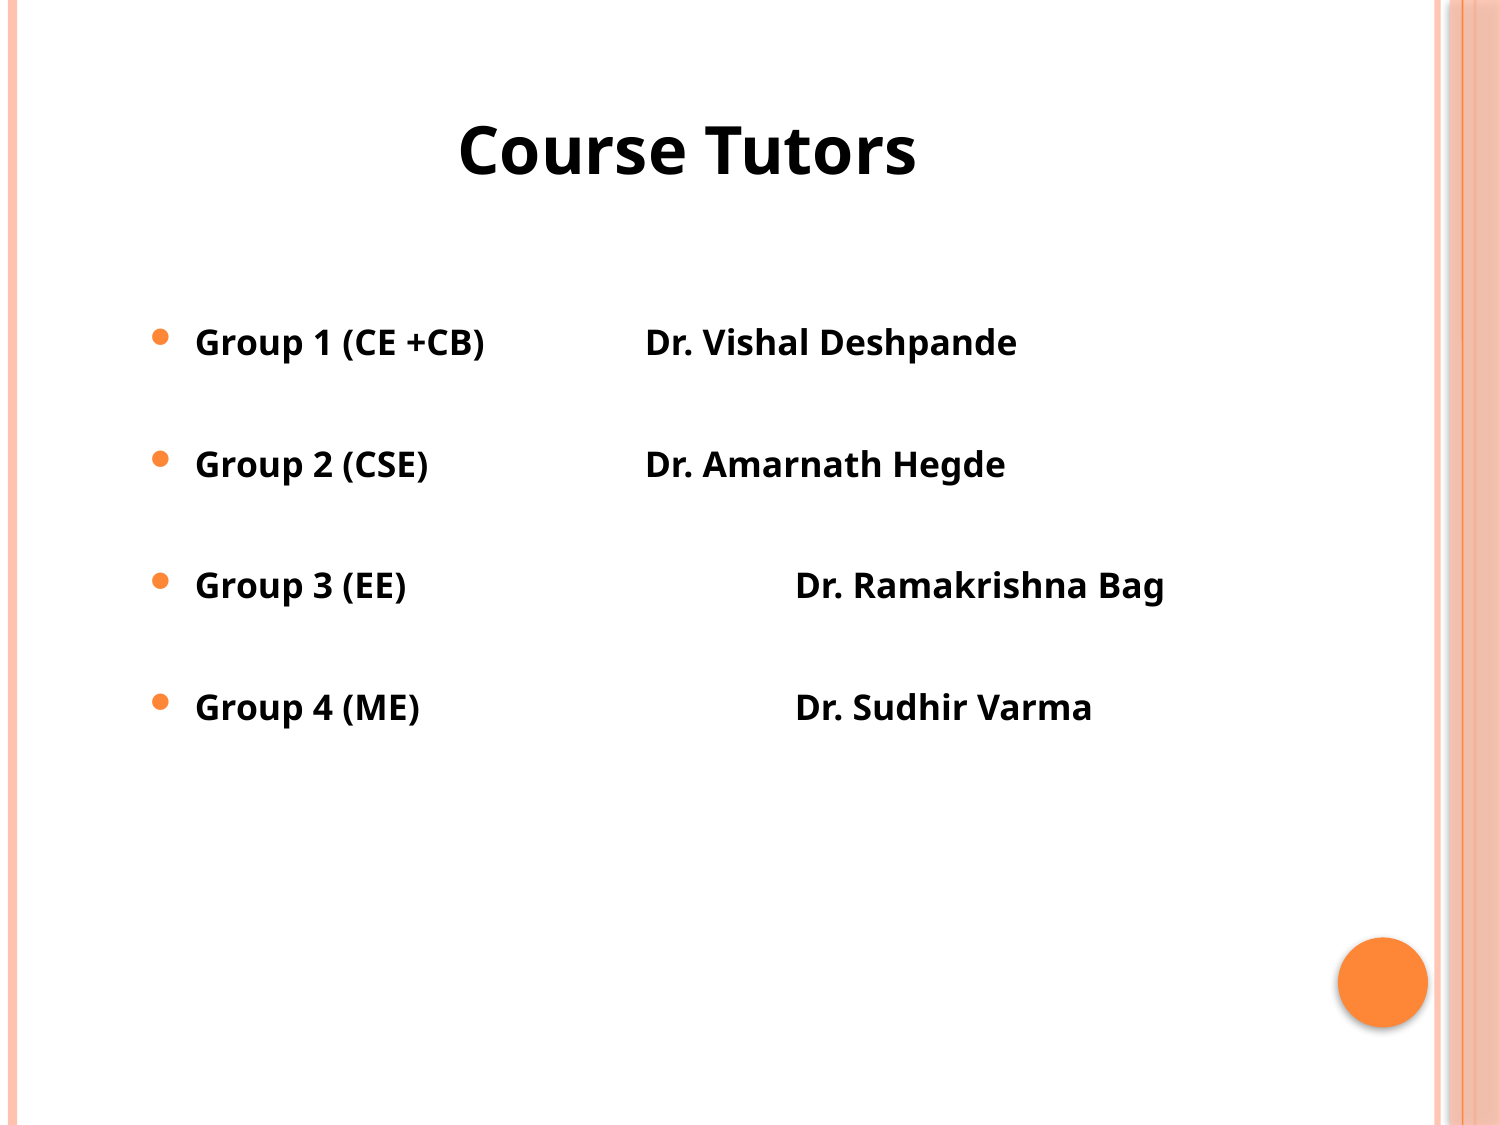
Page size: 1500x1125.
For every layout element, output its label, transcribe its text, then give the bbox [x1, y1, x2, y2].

list Course Tutors Group 1 (CE +CB) Dr. Vishal Deshpande Group 2 (CSE) Dr. Amarnath Hegde Group 3 (EE) Dr. Ramakrishna Bag Group 4 (ME) Dr. Sudhir Varma [75, 99, 1300, 950]
